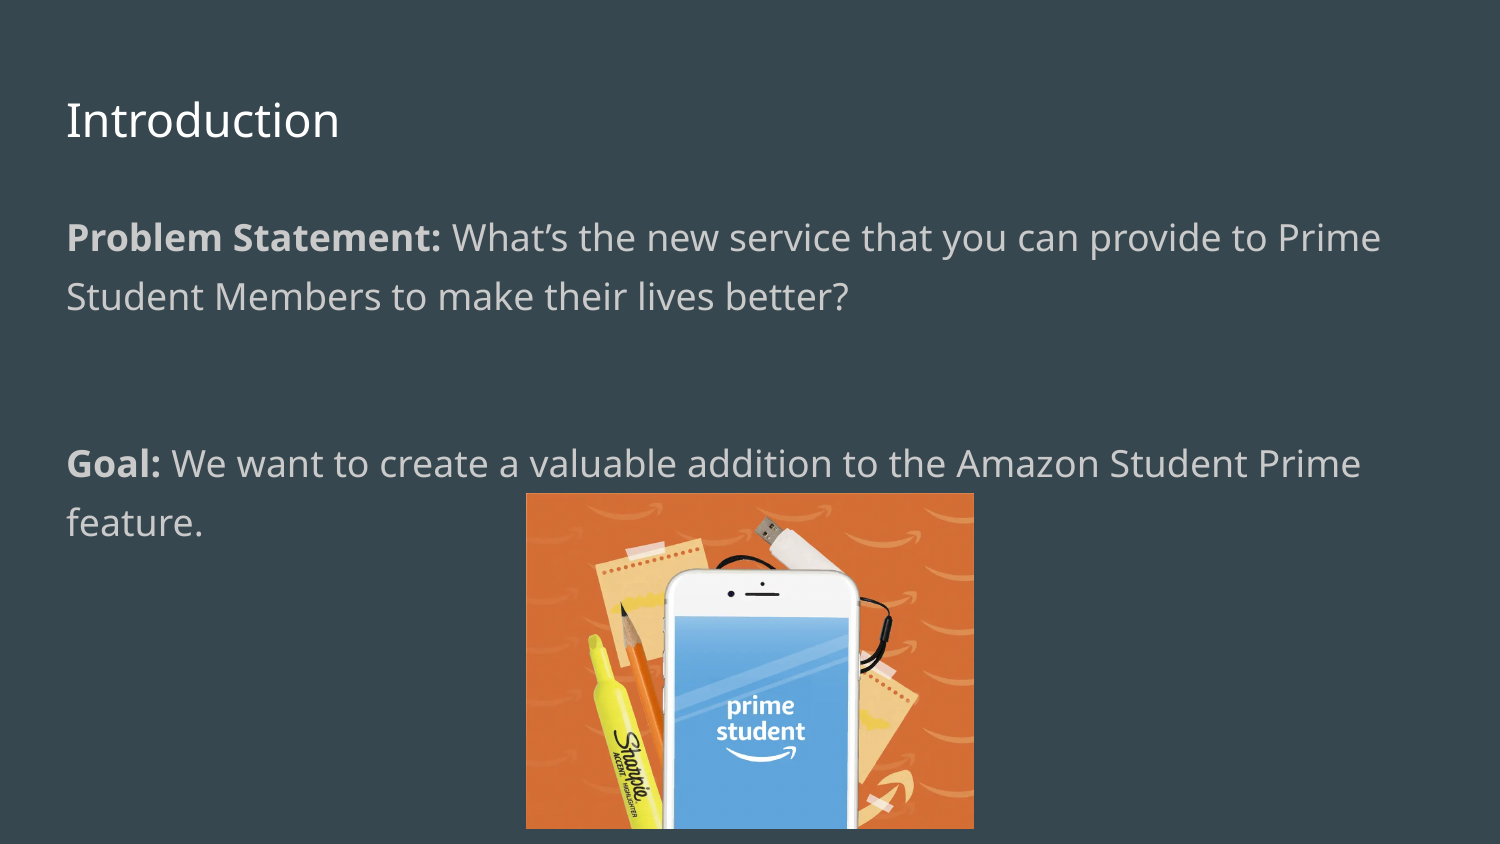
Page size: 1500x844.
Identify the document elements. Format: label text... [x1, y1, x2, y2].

picture [525, 493, 974, 830]
list Problem Statement: What’s the new service that you can provide to Prime Student Members to make their lives better? Goal: We want to create a valuable addition to the Amazon Student Prime feature. [51, 189, 1449, 750]
title Introduction [51, 72, 1449, 167]
